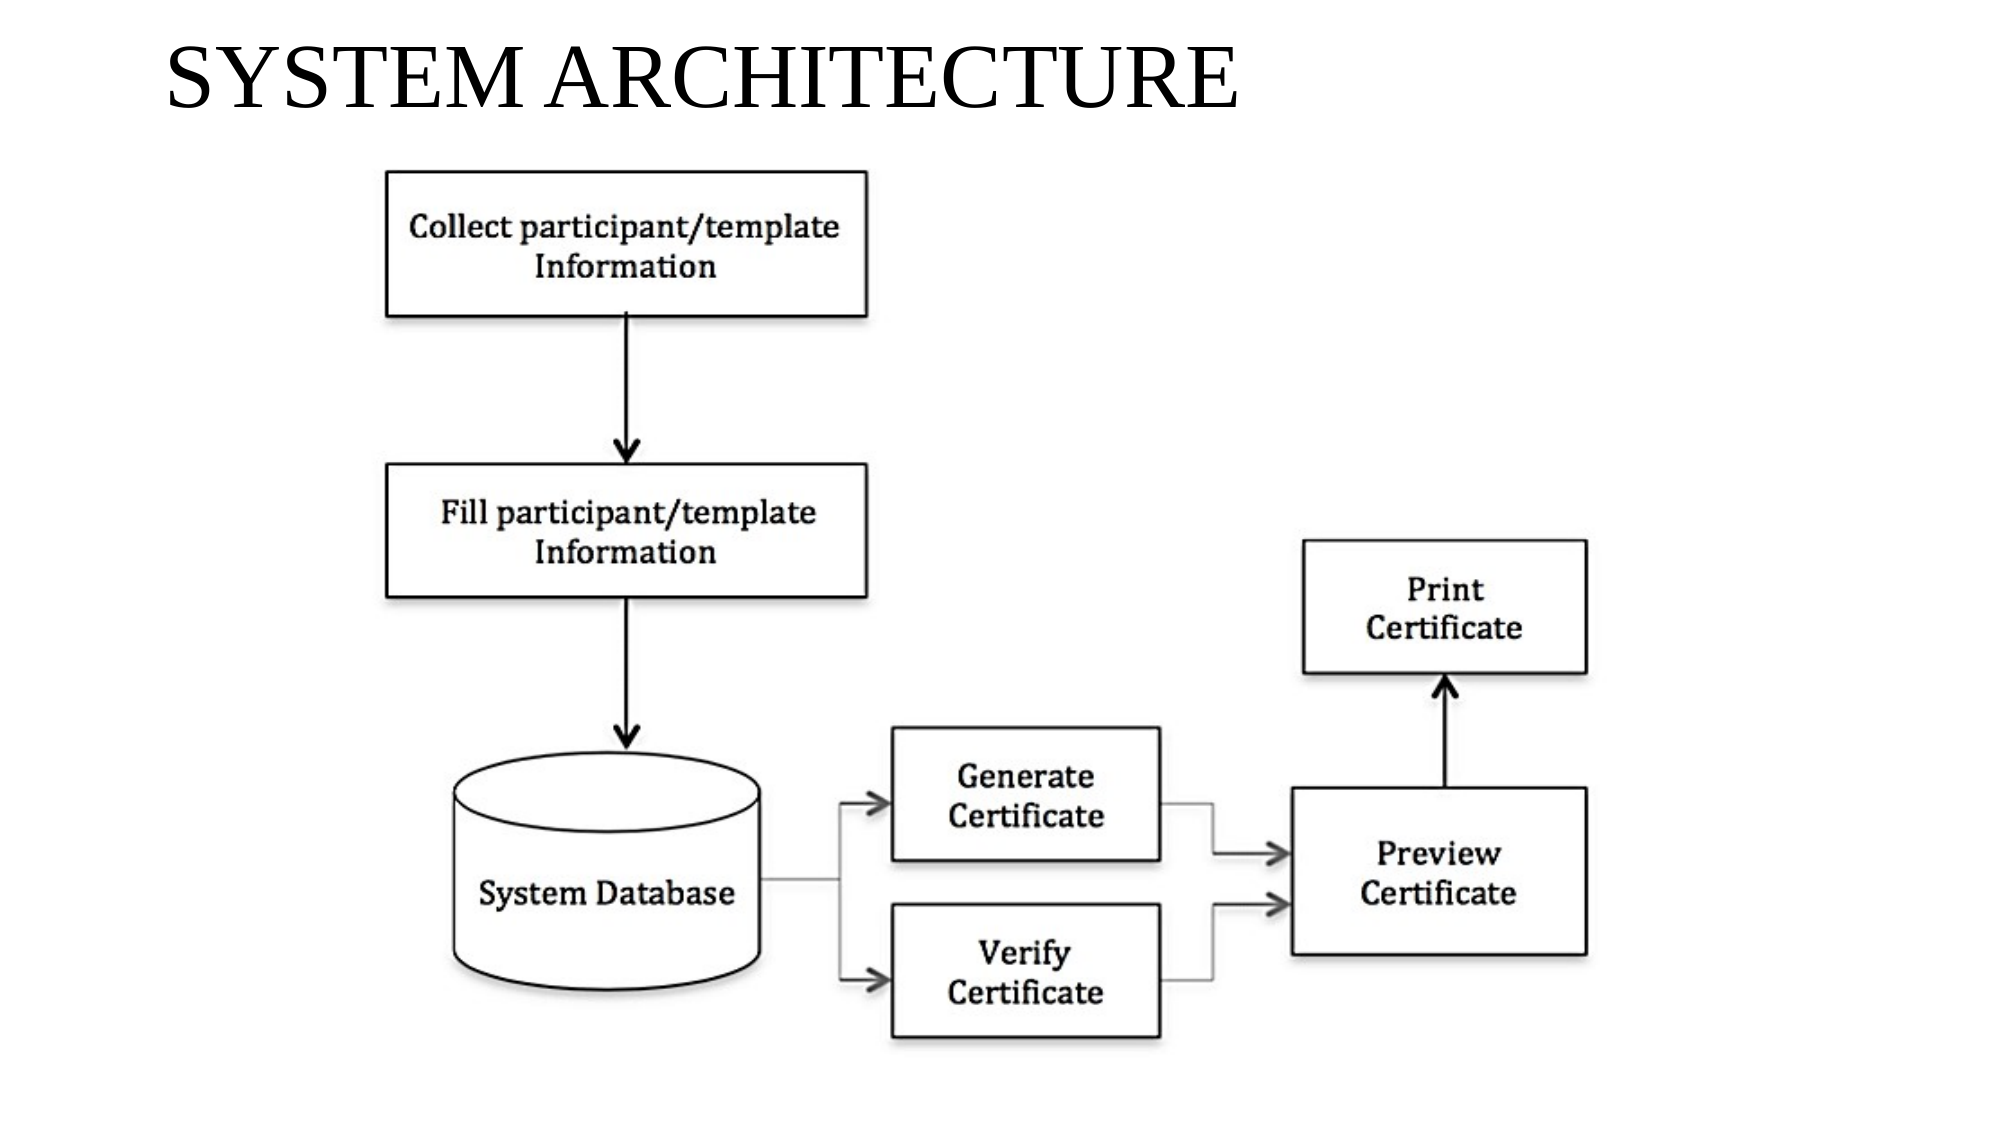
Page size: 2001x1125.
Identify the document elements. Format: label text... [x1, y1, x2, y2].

title SYSTEM ARCHITECTURE [149, 0, 1851, 157]
picture [344, 156, 1630, 1066]
